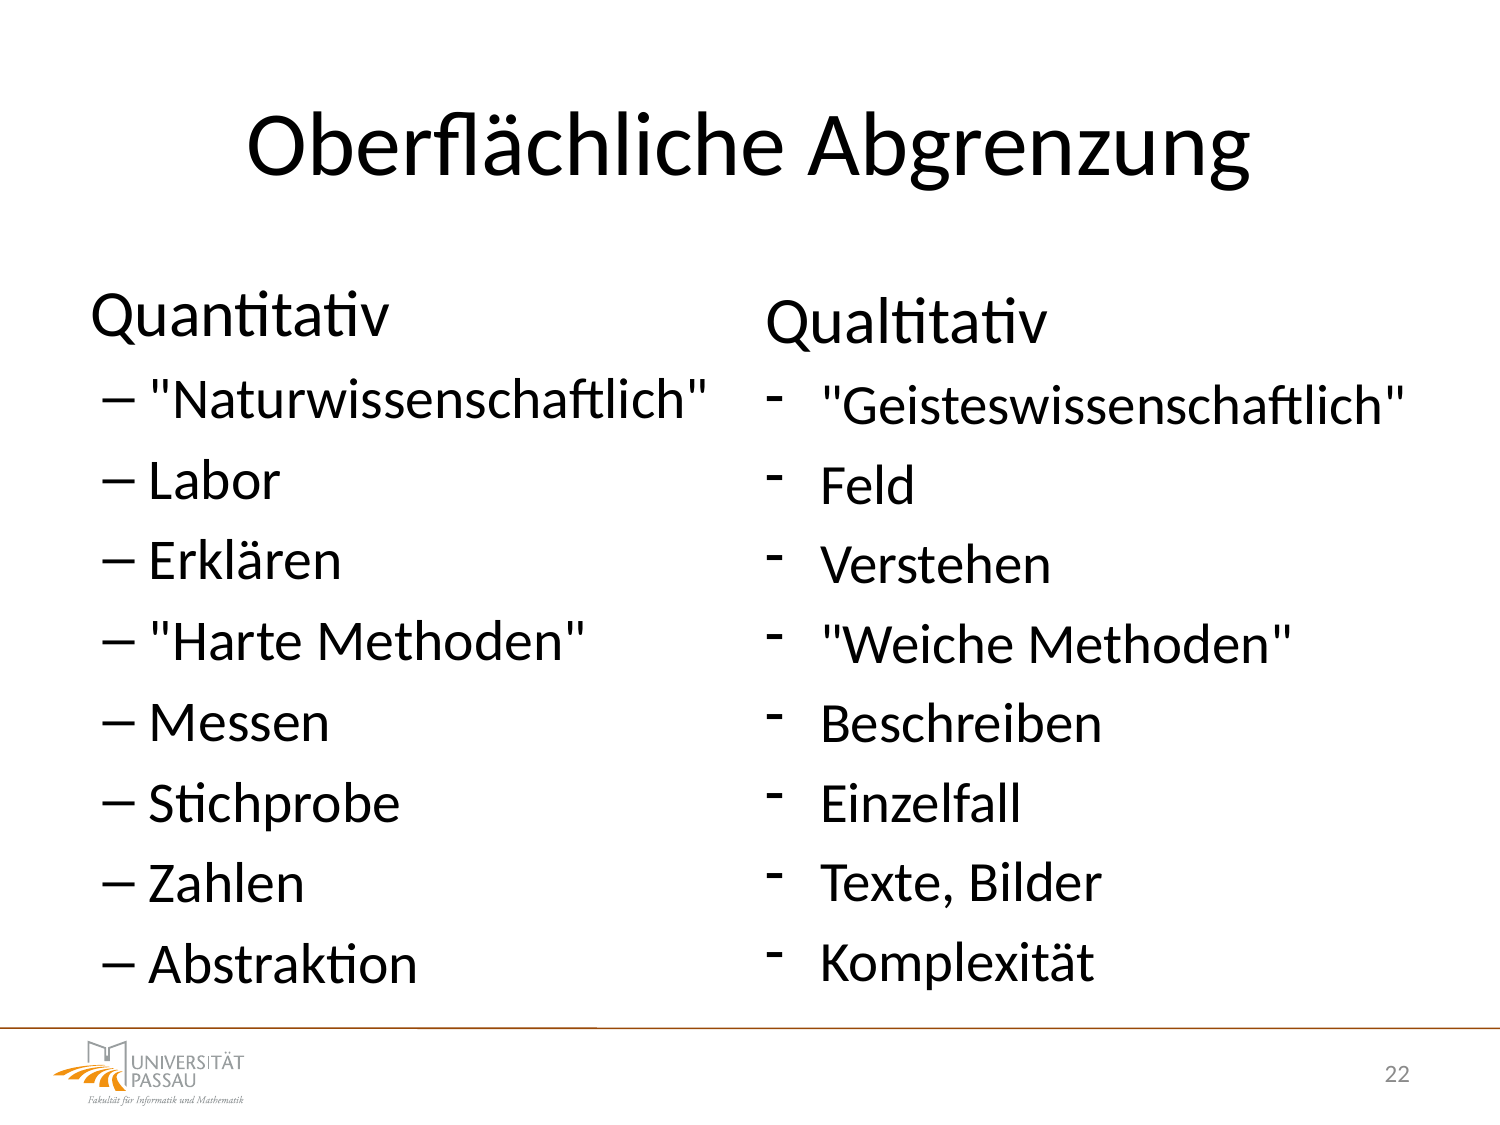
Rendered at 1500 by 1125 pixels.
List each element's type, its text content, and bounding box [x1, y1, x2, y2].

text_box Qualtitativ "Geisteswissenschaftlich" Feld Verstehen "Weiche Methoden" Beschreiben Einzelfall Texte, Bilder Komplexität [749, 269, 1442, 1012]
title Oberflächliche Abgrenzung [75, 45, 1425, 233]
list Quantitativ "Naturwissenschaftlich" Labor Erklären "Harte Methoden" Messen Stichprobe Zahlen Abstraktion [75, 262, 1425, 1005]
slide_number 22 [1289, 1042, 1425, 1103]
